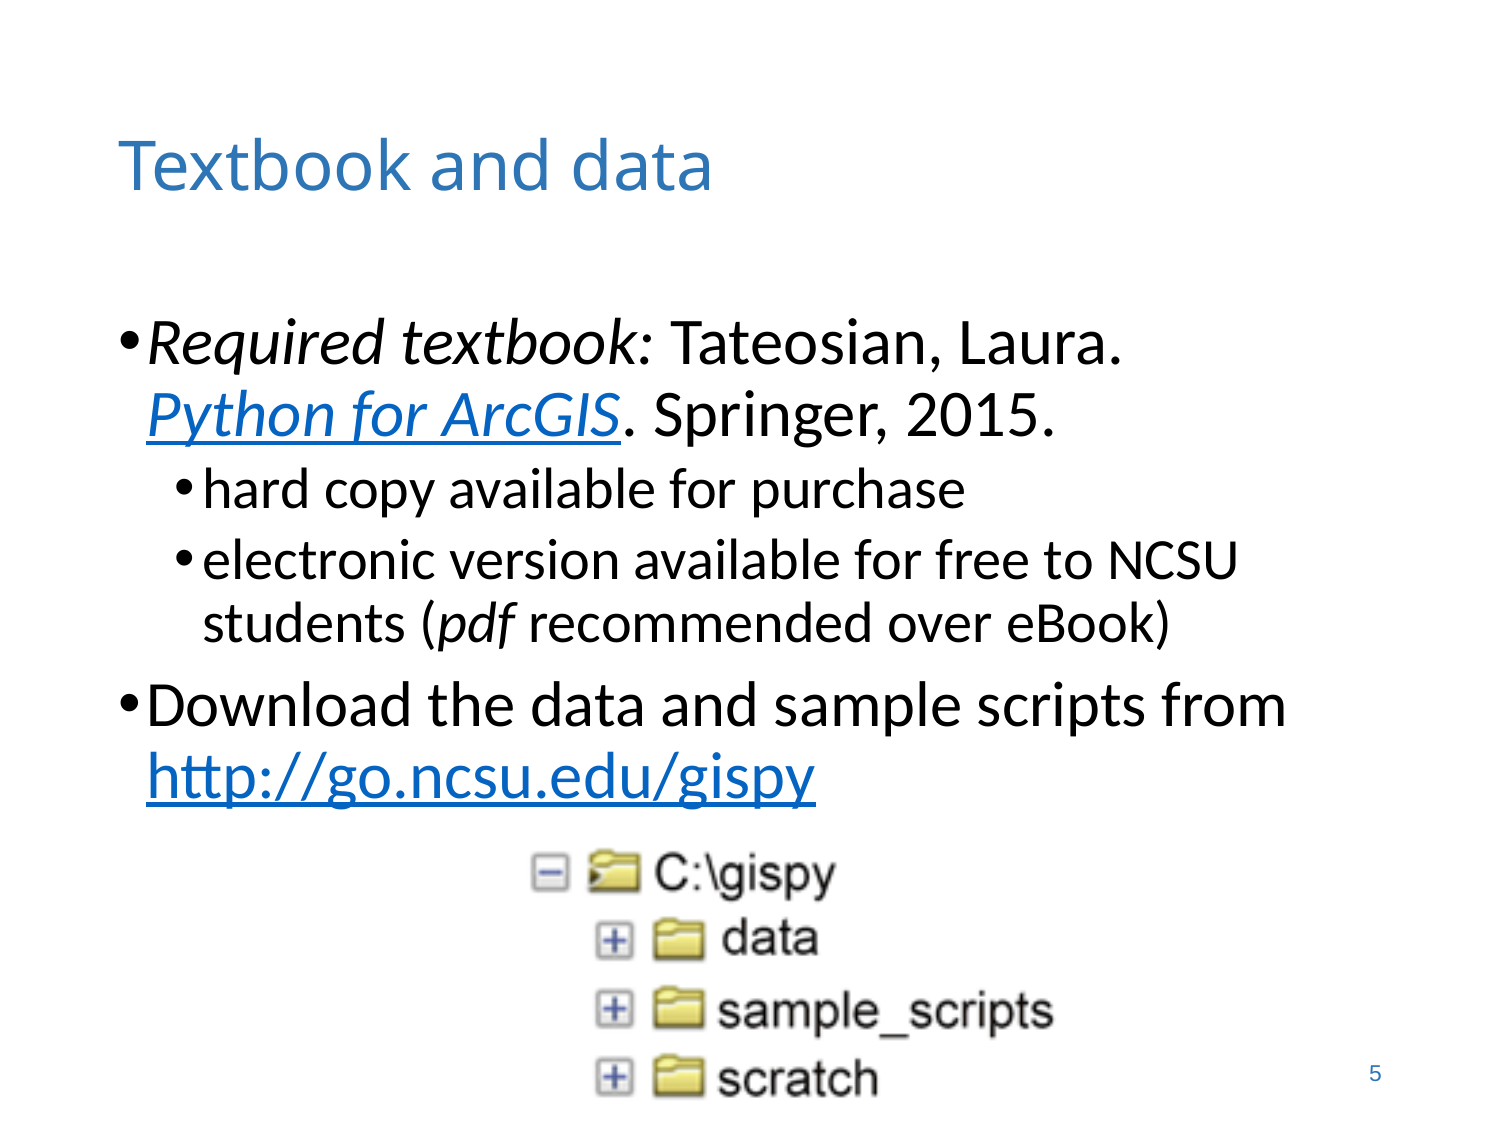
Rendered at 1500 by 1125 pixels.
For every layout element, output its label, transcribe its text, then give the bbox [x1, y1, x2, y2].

picture [487, 847, 1100, 1103]
list Required textbook: Tateosian, Laura. Python for ArcGIS. Springer, 2015. hard copy available for purchase electronic version available for free to NCSU students (pdf recommended over eBook) Download the data and sample scripts from http://go.ncsu.edu/gispy [103, 299, 1397, 1014]
title Textbook and data [103, 59, 1397, 278]
slide_number 5 [1100, 1042, 1397, 1103]
